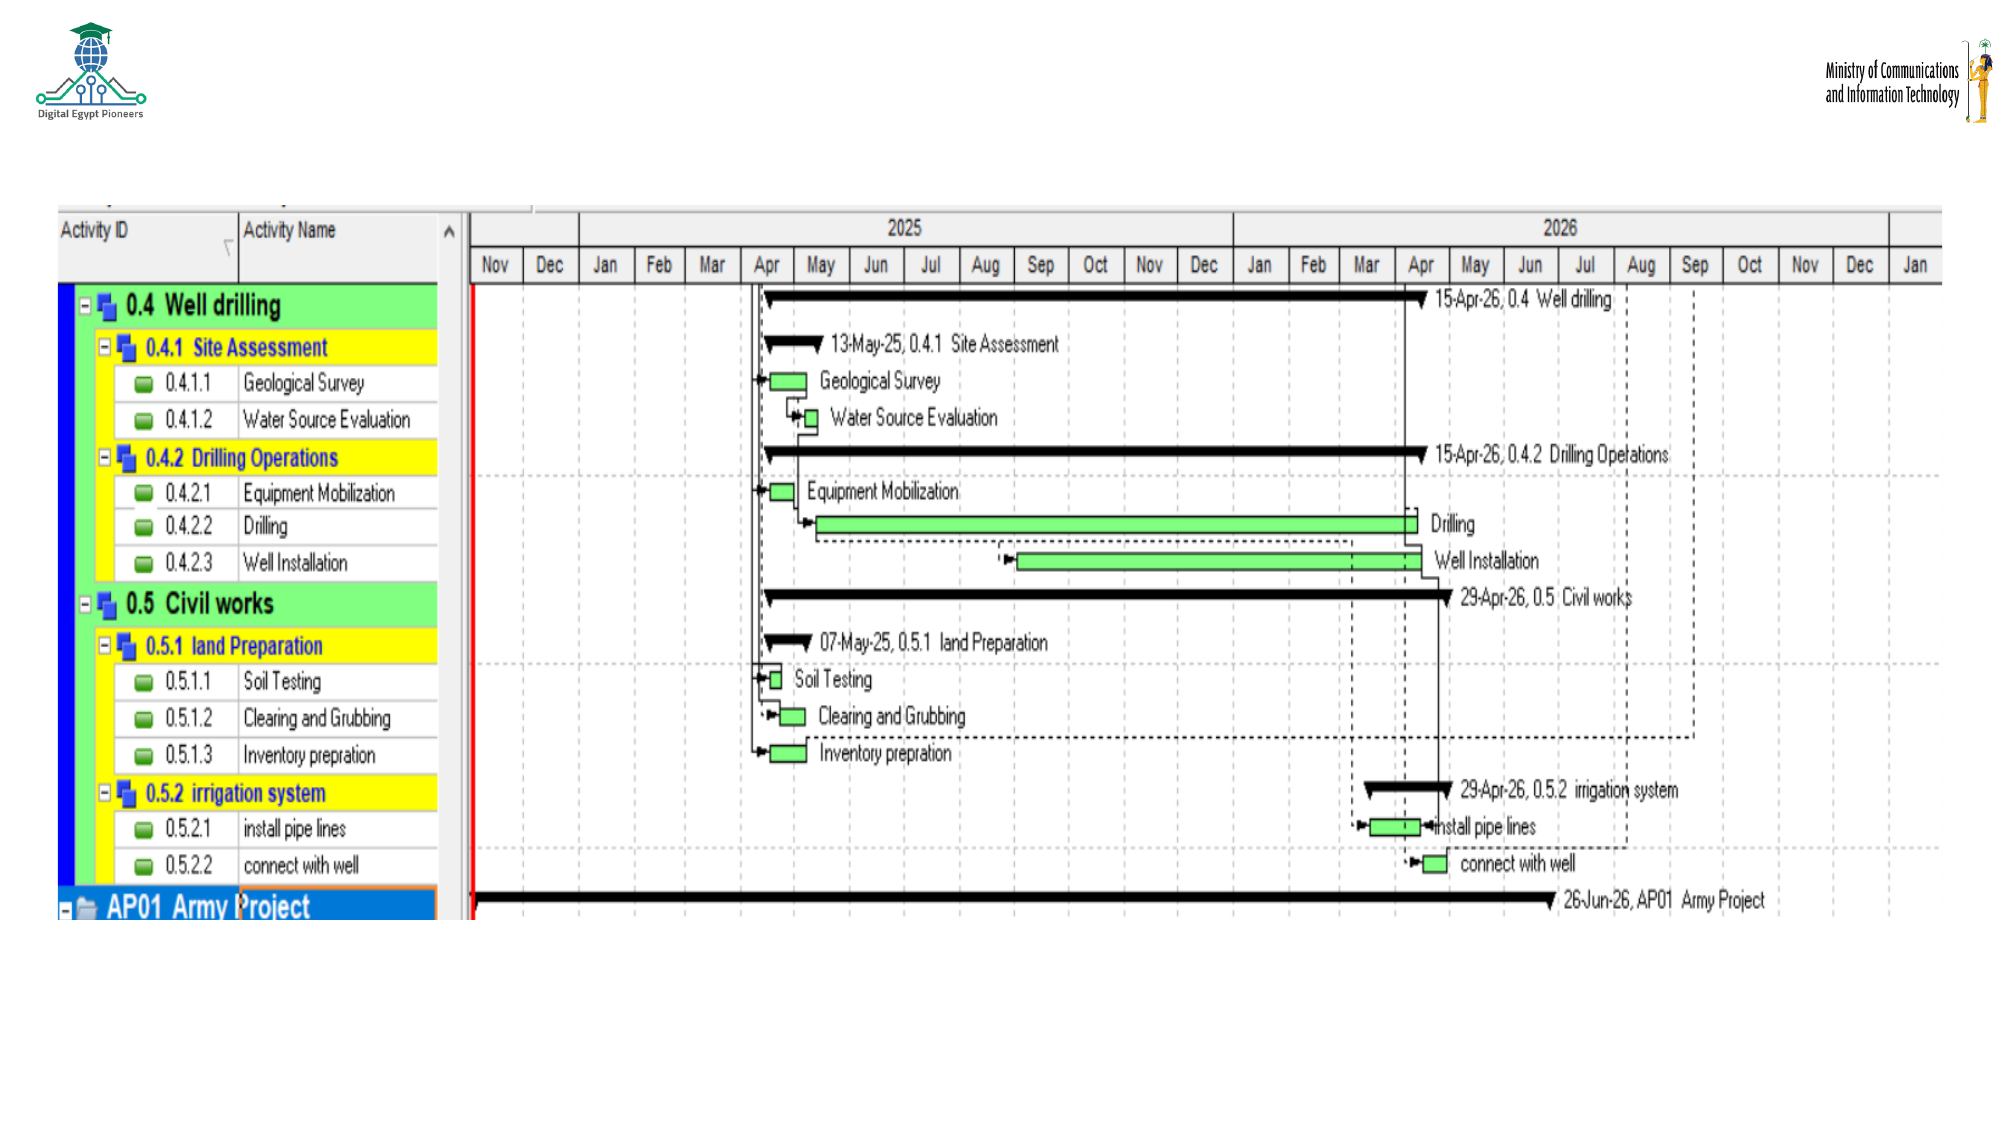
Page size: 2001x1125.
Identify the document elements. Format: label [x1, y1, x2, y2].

picture [57, 205, 1943, 920]
picture [0, 21, 181, 123]
picture [1826, 38, 1993, 123]
